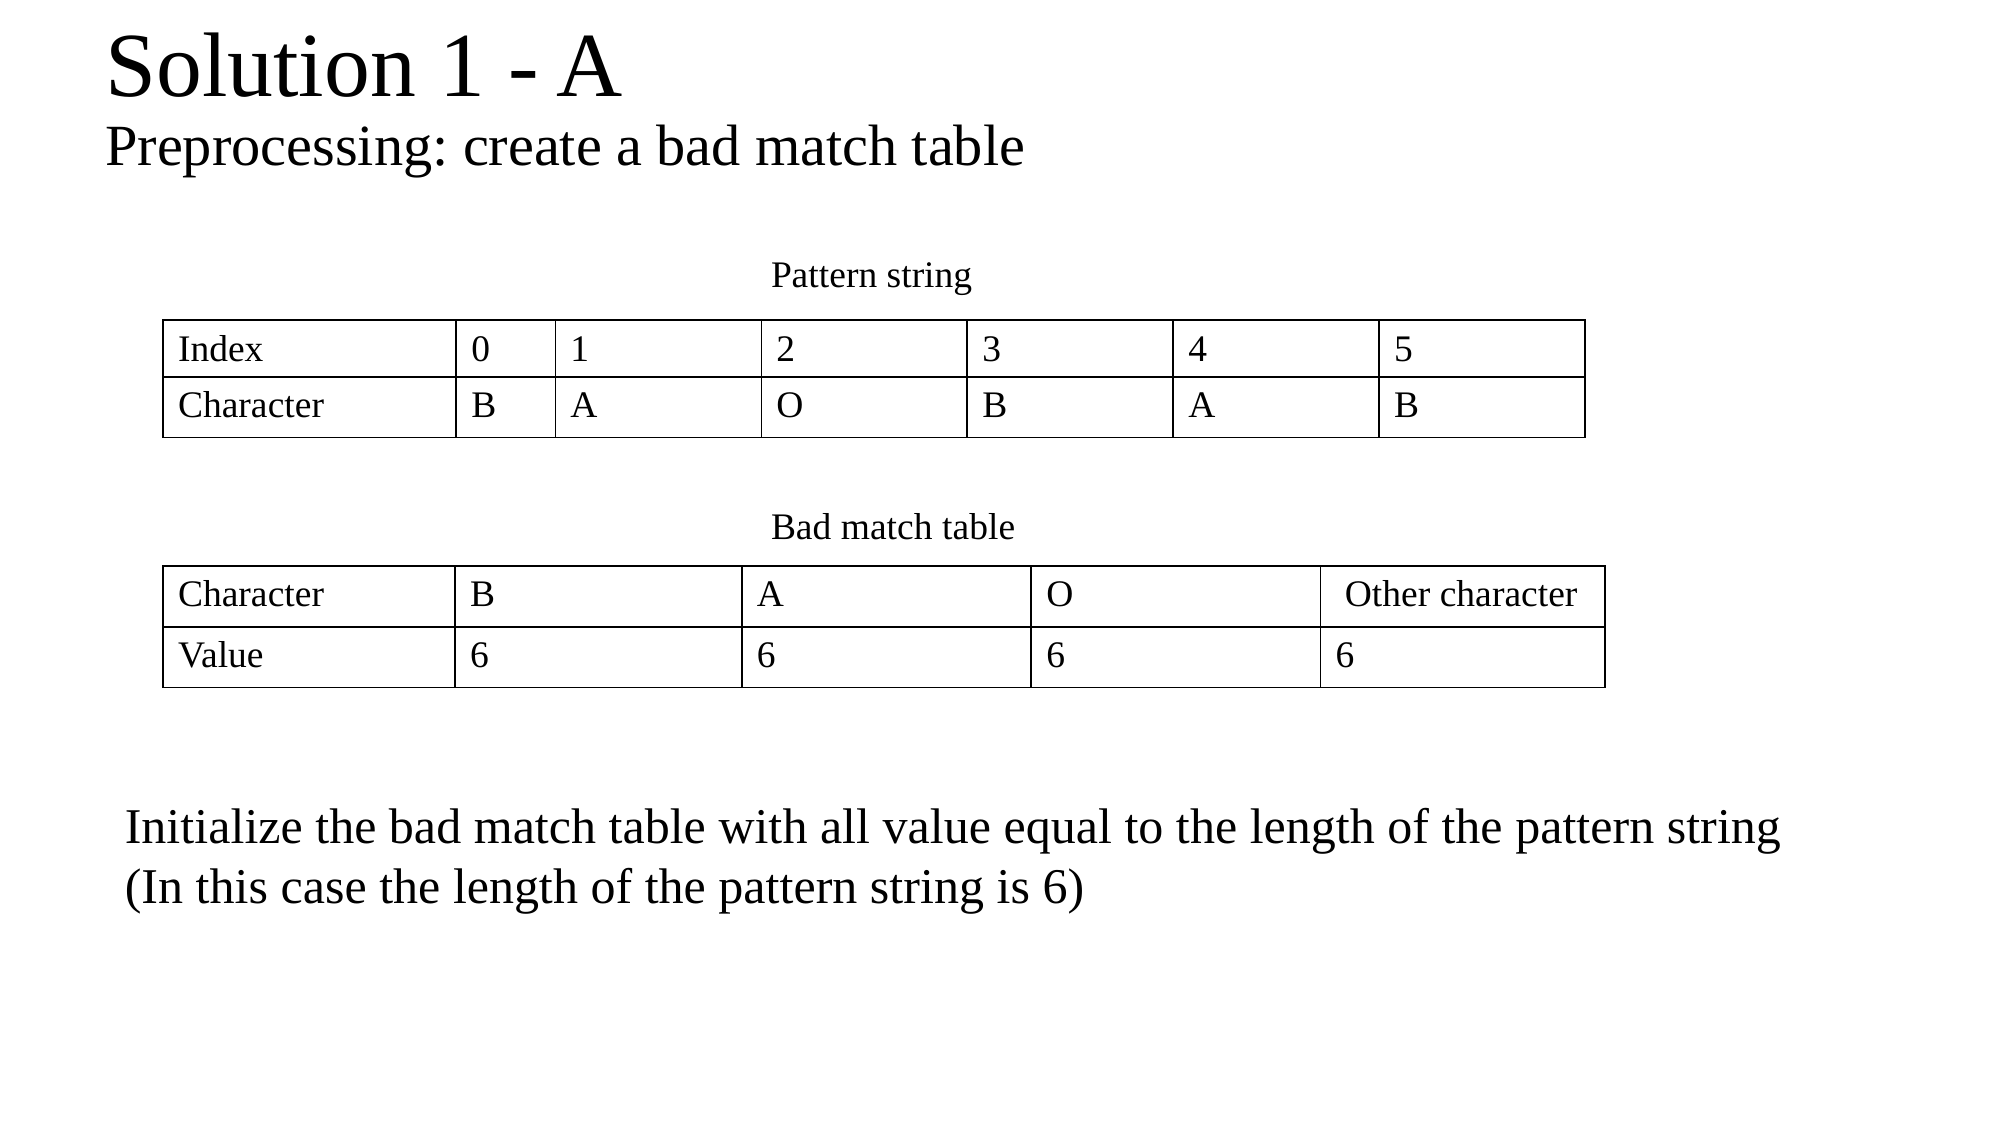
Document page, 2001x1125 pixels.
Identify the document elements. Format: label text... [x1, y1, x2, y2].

title Solution 1 - A [90, 0, 1639, 108]
table_cell 6 [743, 628, 1030, 687]
text_box Bad match table [756, 494, 1082, 555]
table_cell O [762, 378, 966, 437]
text_box Pattern string [756, 242, 1082, 303]
table_cell Character [164, 378, 455, 437]
table_header Other character [1321, 567, 1604, 626]
table_header 5 [1380, 321, 1584, 376]
table_header Character [164, 567, 454, 626]
table_cell 6 [1032, 628, 1320, 687]
table_cell A [556, 378, 761, 437]
table_header A [743, 567, 1030, 626]
table_header B [456, 567, 741, 626]
text_box Initialize the bad match table with all value equal to the length of the pattern string (In this case the length of the pattern string is 6) [110, 786, 1857, 982]
table_cell B [457, 378, 555, 437]
table_header 1 [556, 321, 761, 376]
table_header 2 [762, 321, 966, 376]
table_header 3 [968, 321, 1172, 376]
table_header 4 [1174, 321, 1378, 376]
table_cell B [968, 378, 1172, 437]
list Preprocessing: create a bad match table [90, 108, 1816, 907]
table_header 0 [457, 321, 555, 376]
table_header Index [164, 321, 455, 376]
table_cell Value [164, 628, 454, 687]
table_cell A [1174, 378, 1378, 437]
table_cell 6 [1321, 628, 1604, 687]
table_cell 6 [456, 628, 741, 687]
table_header O [1032, 567, 1320, 626]
table_cell B [1380, 378, 1584, 437]
